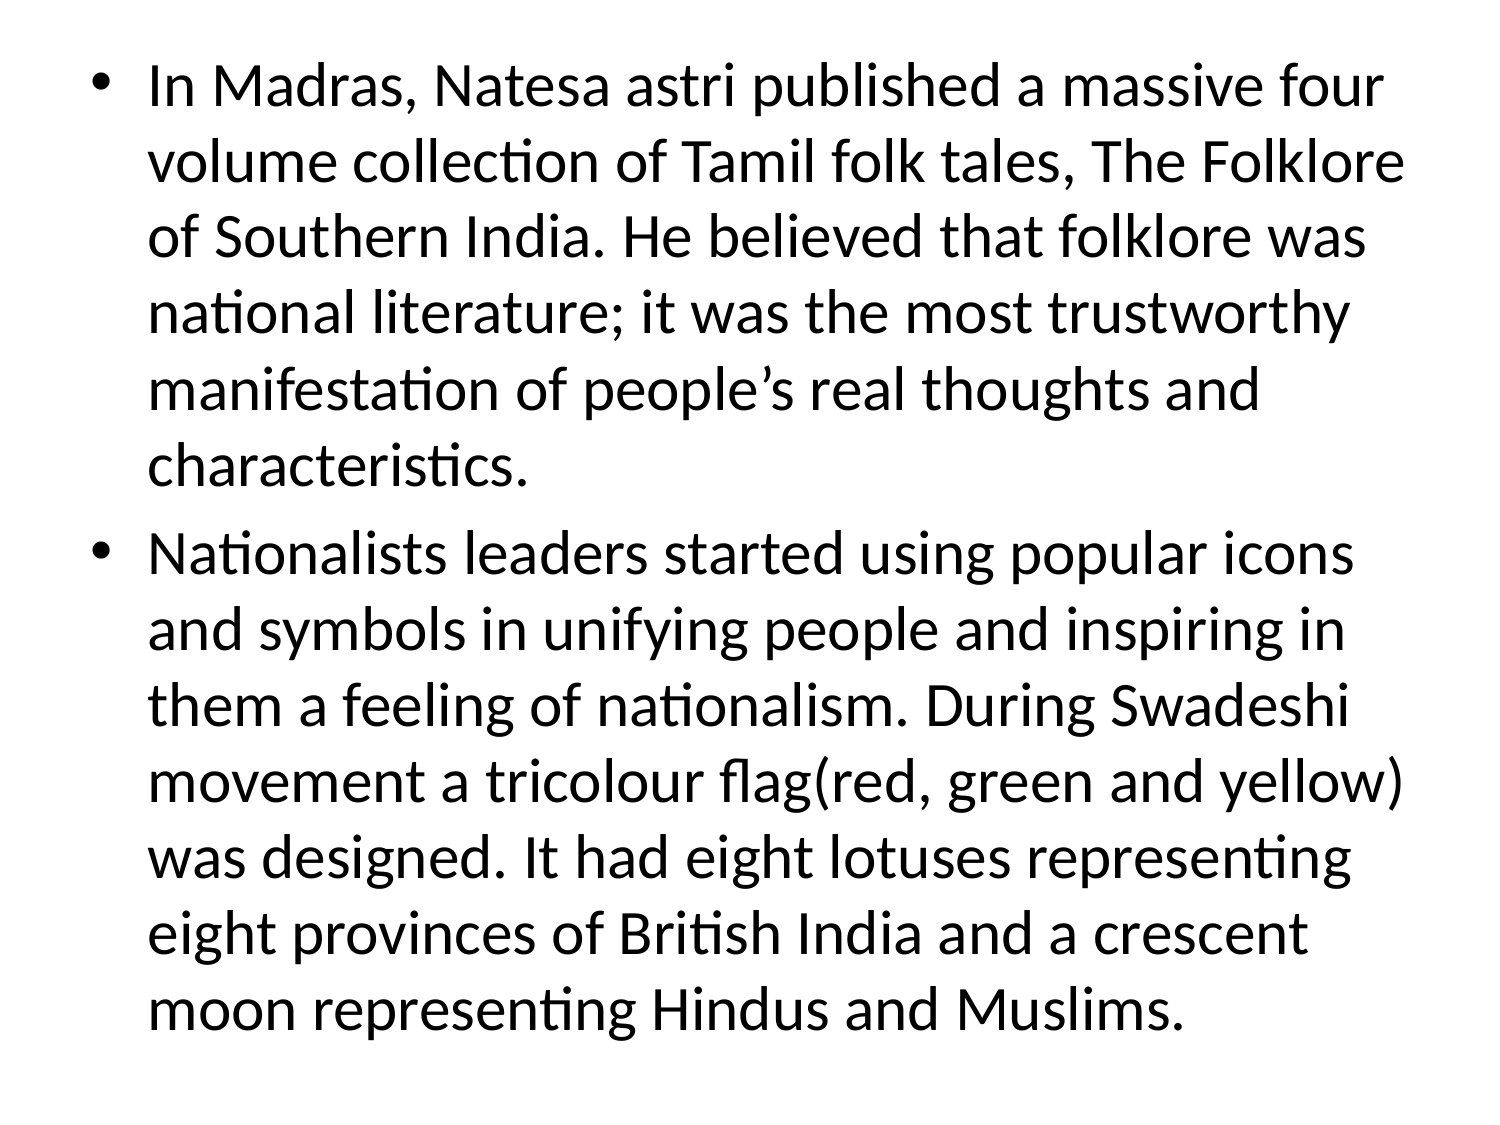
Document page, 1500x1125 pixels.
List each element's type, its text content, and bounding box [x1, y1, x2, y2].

list In Madras, Natesa astri published a massive four volume collection of Tamil folk tales, The Folklore of Southern India. He believed that folklore was national literature; it was the most trustworthy manifestation of people’s real thoughts and characteristics. Nationalists leaders started using popular icons and symbols in unifying people and inspiring in them a feeling of nationalism. During Swadeshi movement a tricolour flag(red, green and yellow) was designed. It had eight lotuses representing eight provinces of British India and a crescent moon representing Hindus and Muslims. [75, 35, 1425, 1067]
